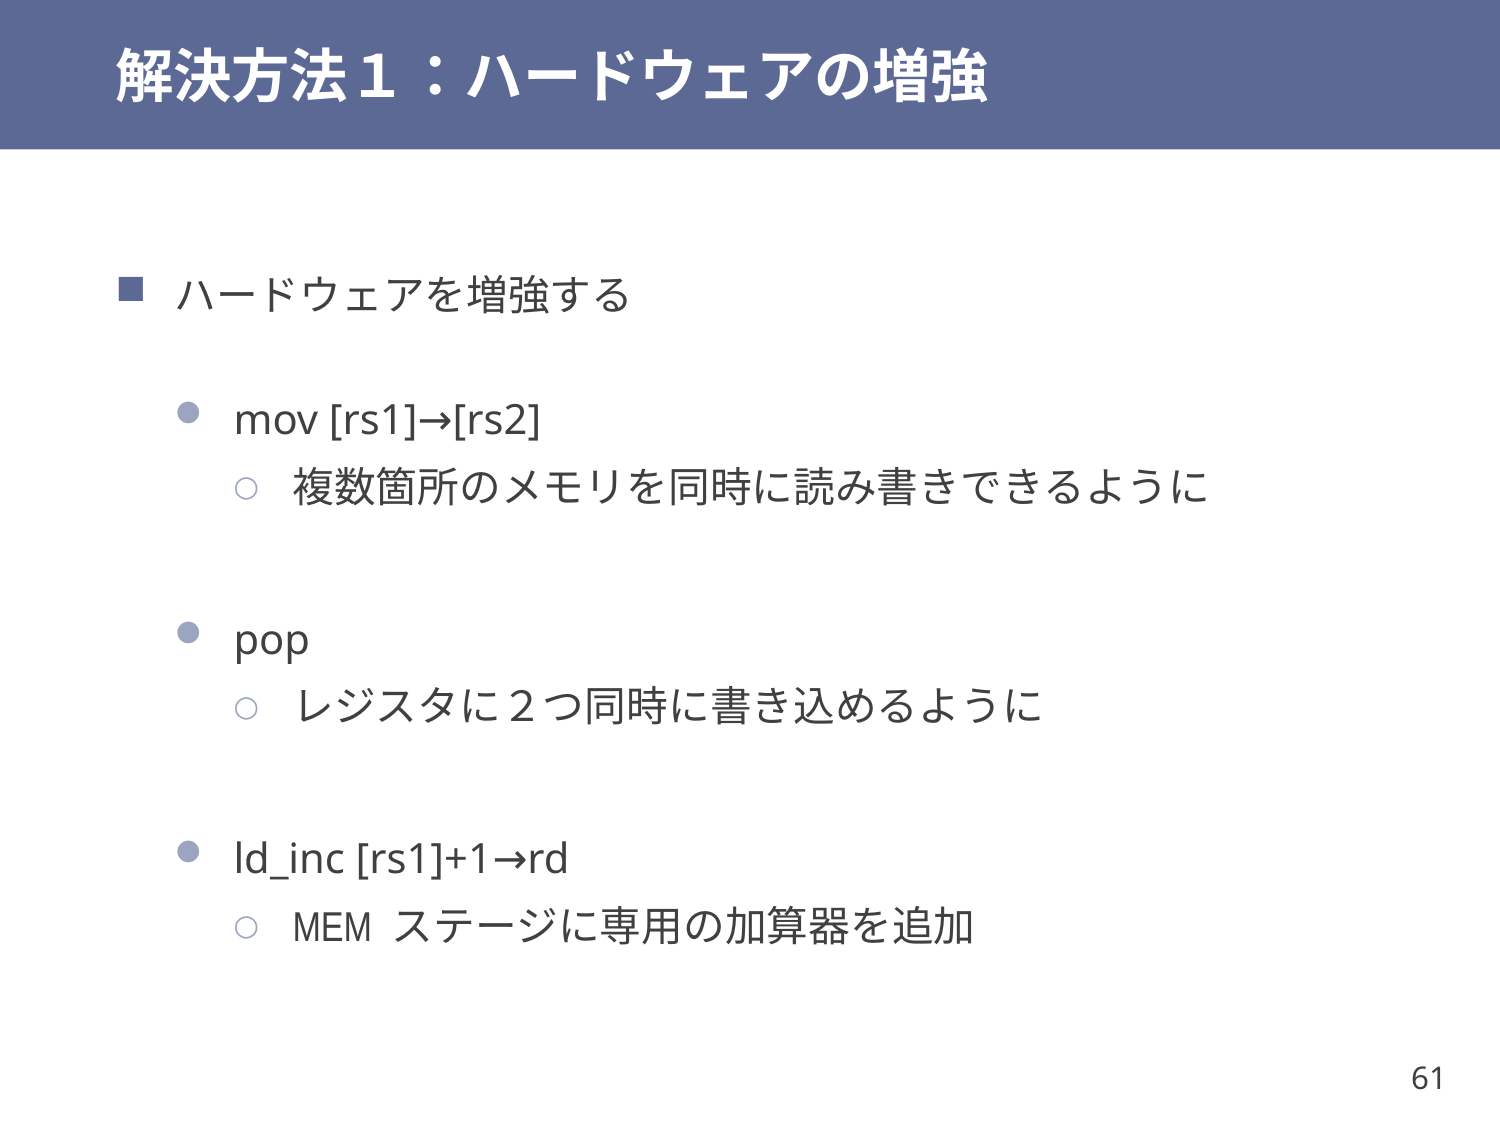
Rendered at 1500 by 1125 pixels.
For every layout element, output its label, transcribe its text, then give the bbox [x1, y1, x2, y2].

title 解決方法１：ハードウェアの増強 [100, 0, 1500, 150]
list ハードウェアを増強する mov [rs1]→[rs2] 複数箇所のメモリを同時に読み書きできるように pop レジスタに２つ同時に書き込めるように ld_inc [rs1]+1→rd MEM ステージに専用の加算器を追加 [100, 178, 1459, 1036]
